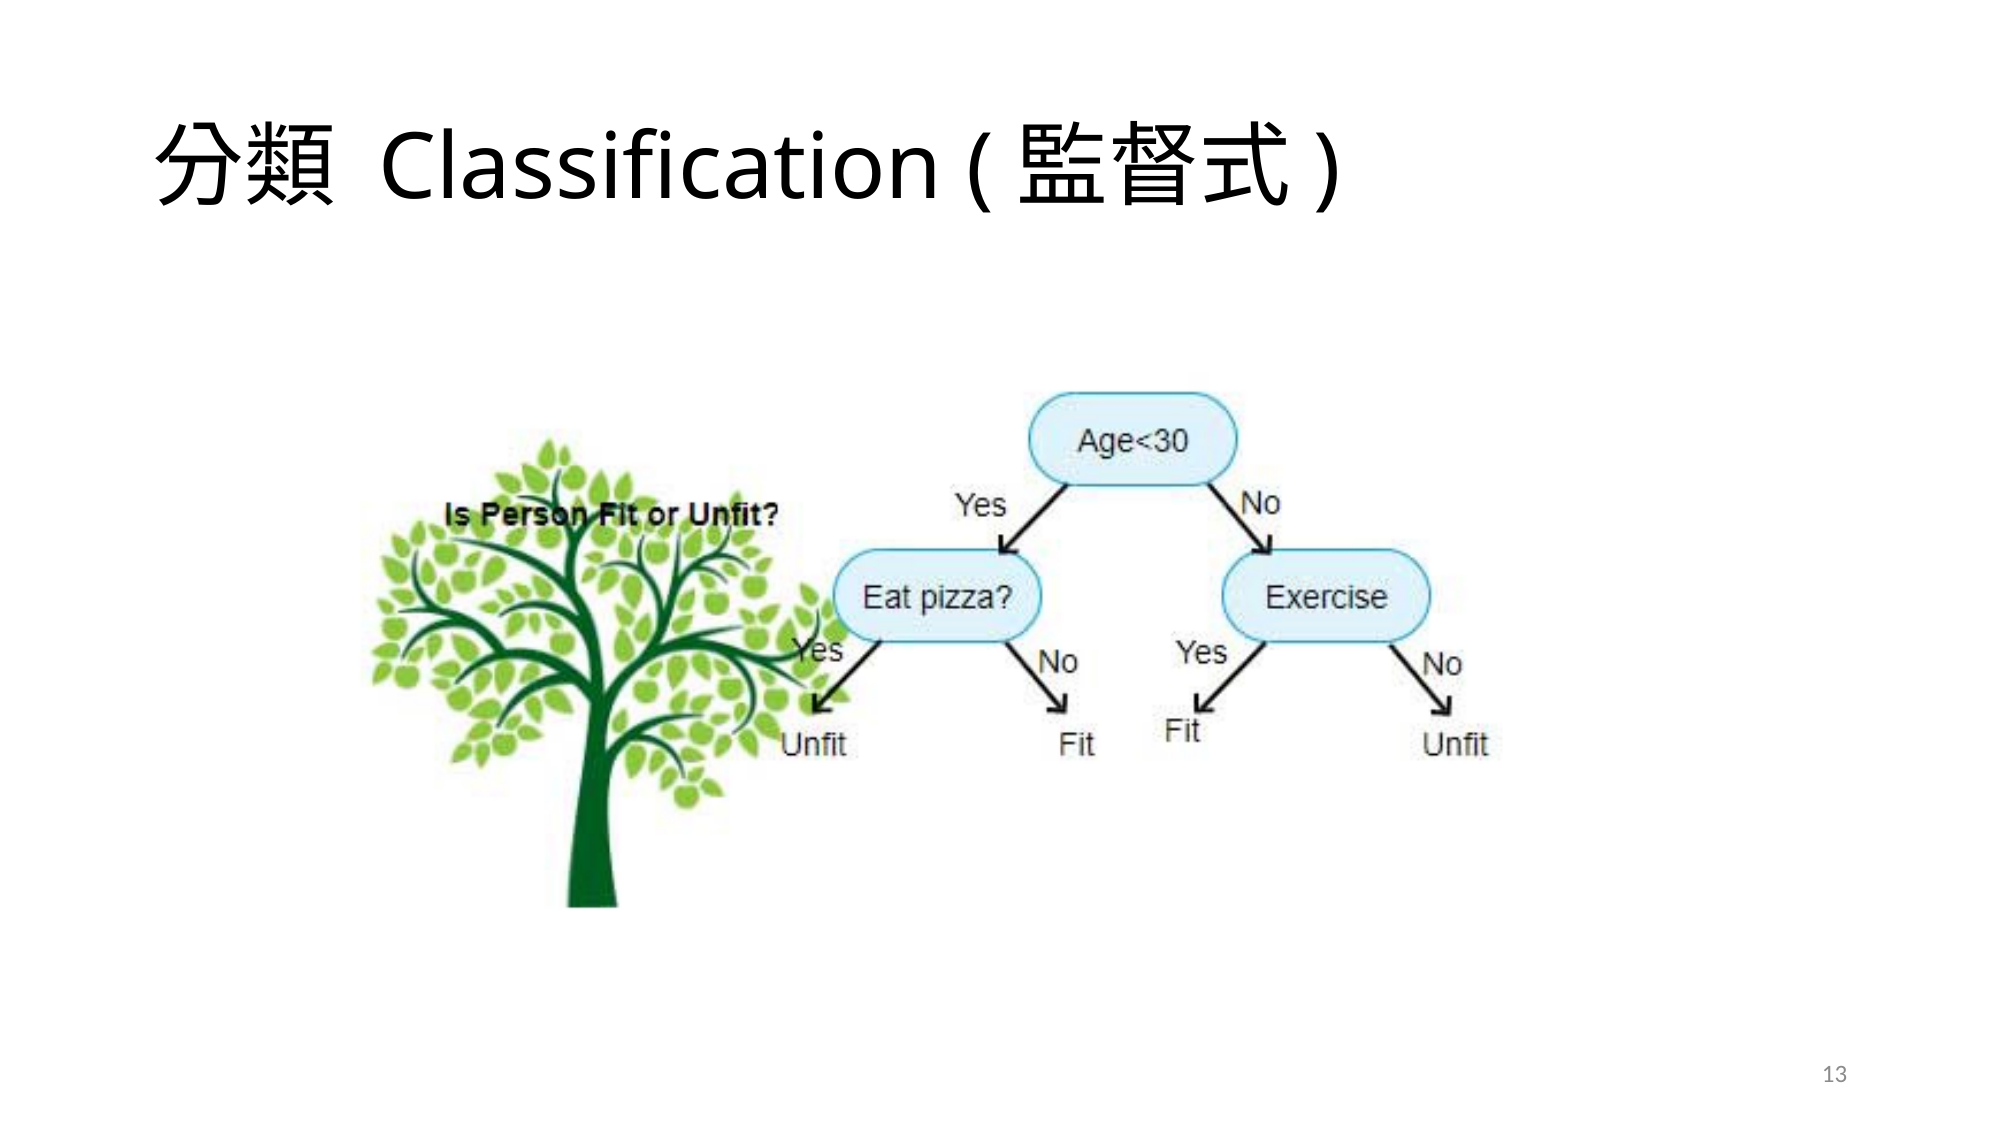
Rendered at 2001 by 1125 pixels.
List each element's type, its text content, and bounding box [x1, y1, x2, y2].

title 分類 Classification (監督式) [137, 59, 1863, 278]
slide_number 13 [1412, 1042, 1863, 1103]
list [325, 319, 1572, 945]
